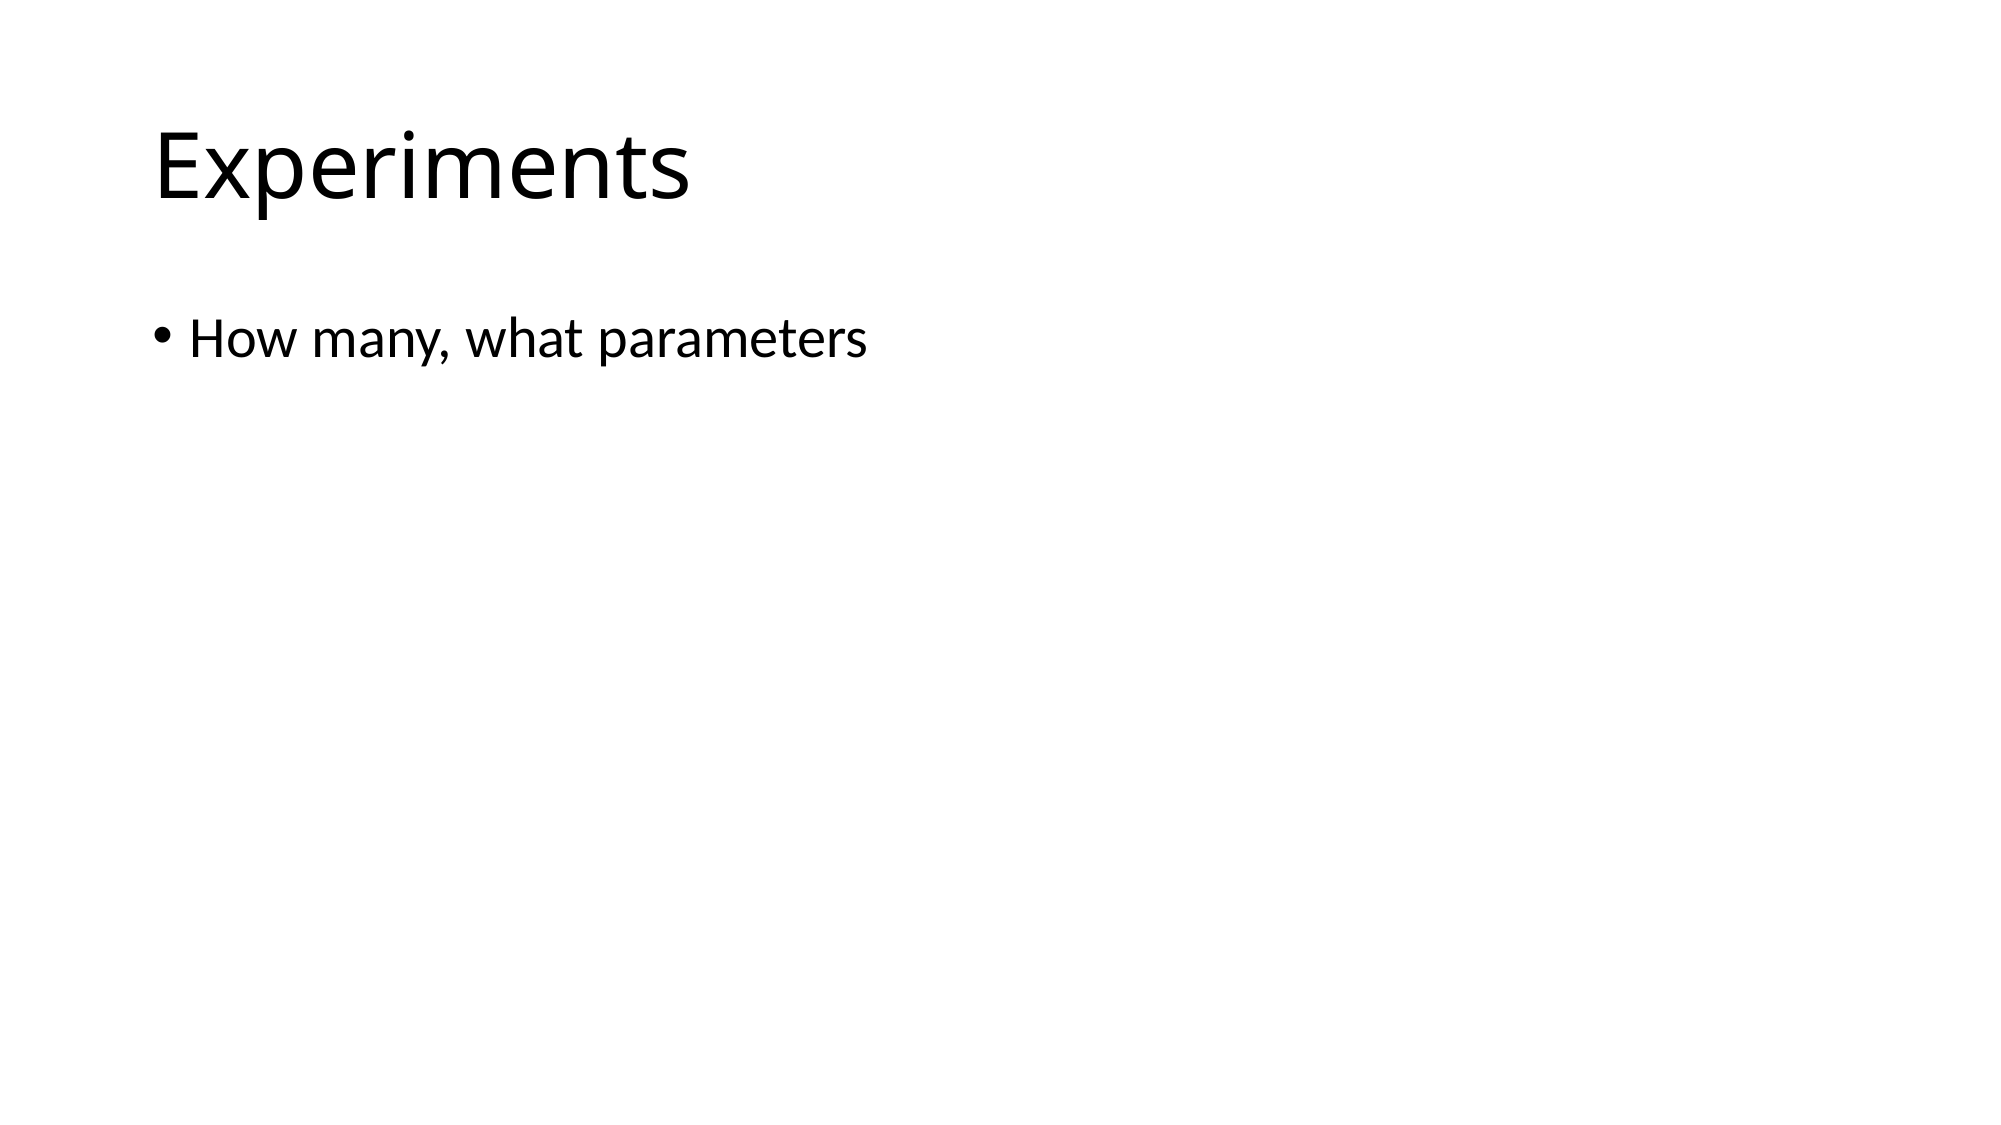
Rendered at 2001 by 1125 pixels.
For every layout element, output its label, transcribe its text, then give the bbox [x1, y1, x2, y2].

title Experiments [137, 59, 1863, 278]
list How many, what parameters [137, 299, 1863, 1014]
